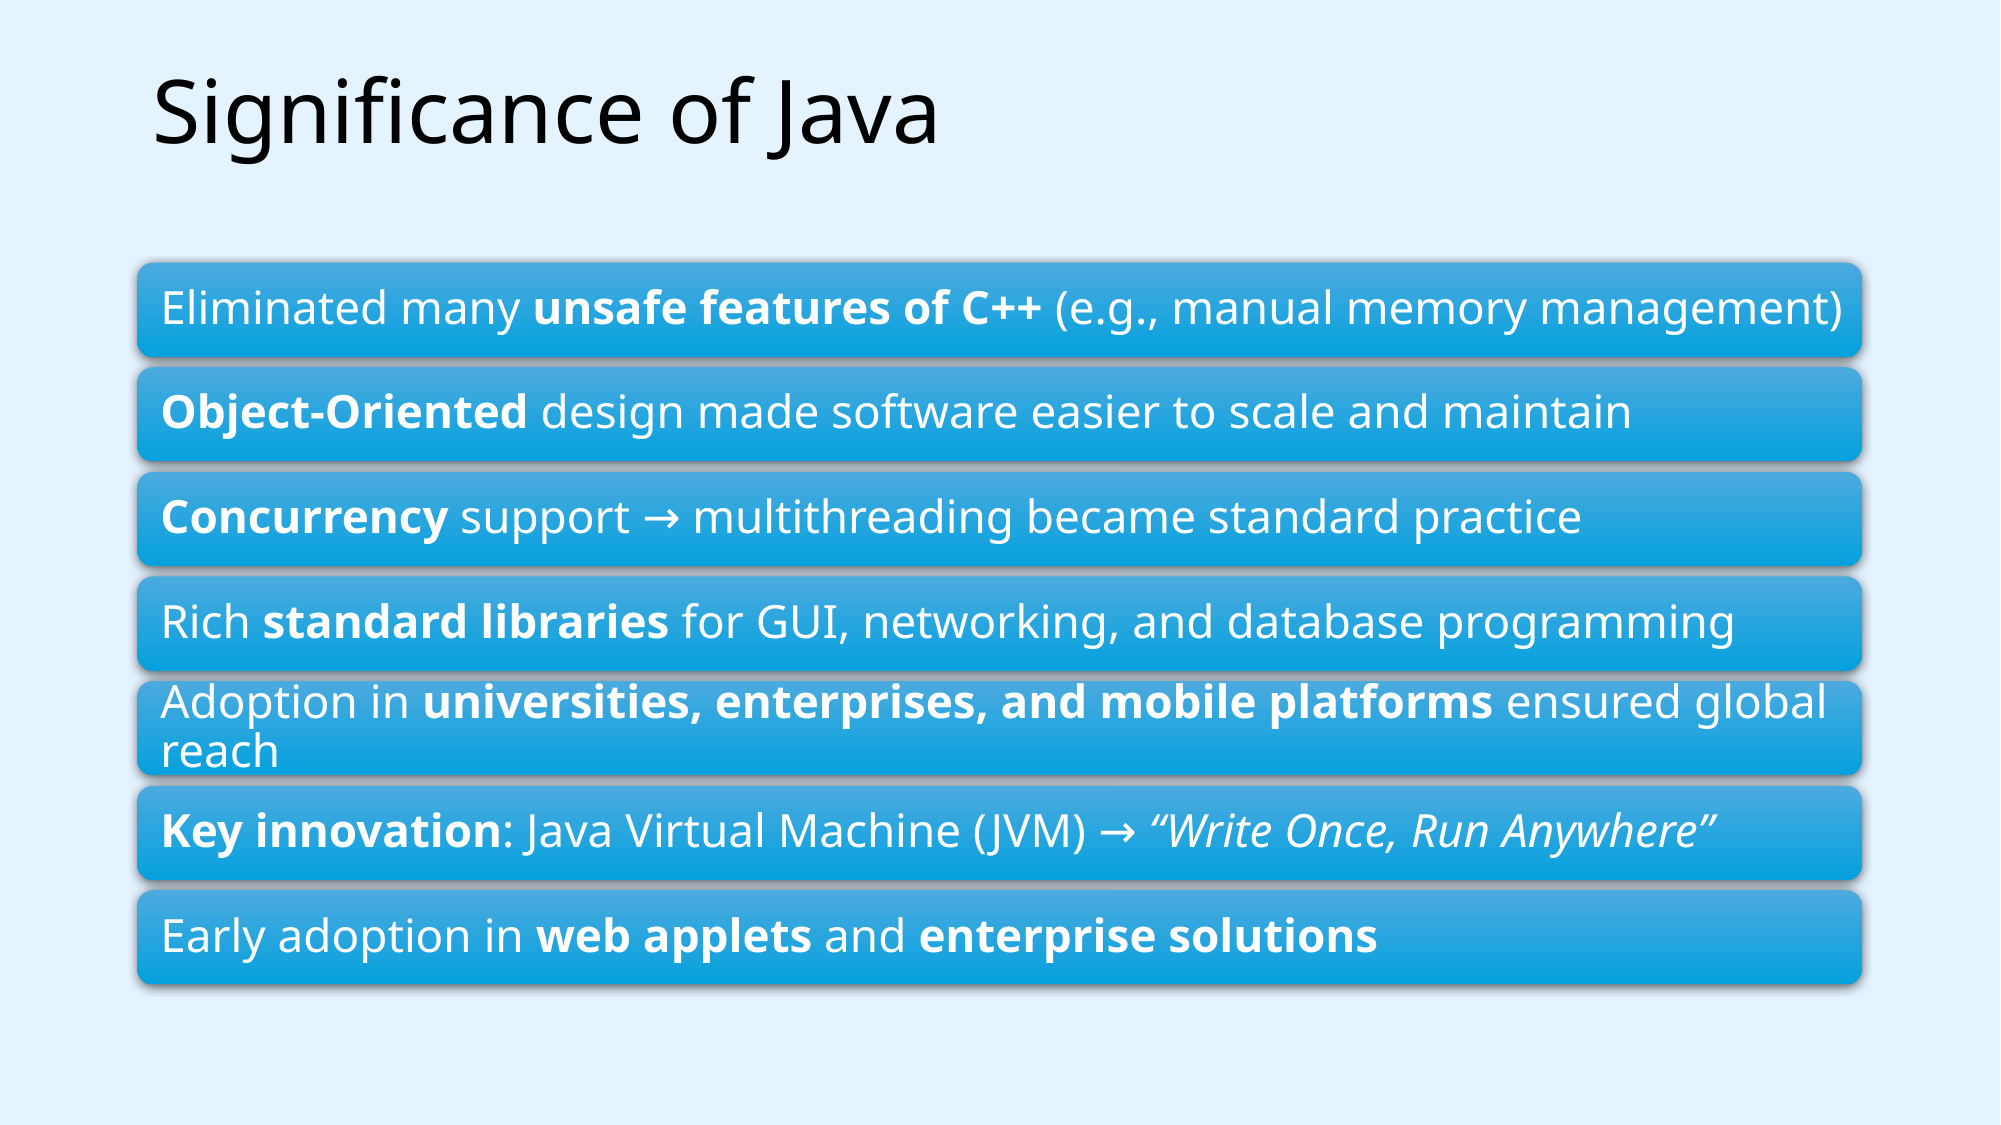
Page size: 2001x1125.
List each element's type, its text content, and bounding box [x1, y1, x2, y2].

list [136, 215, 1863, 1032]
title Significance of Java [137, 59, 2000, 171]
